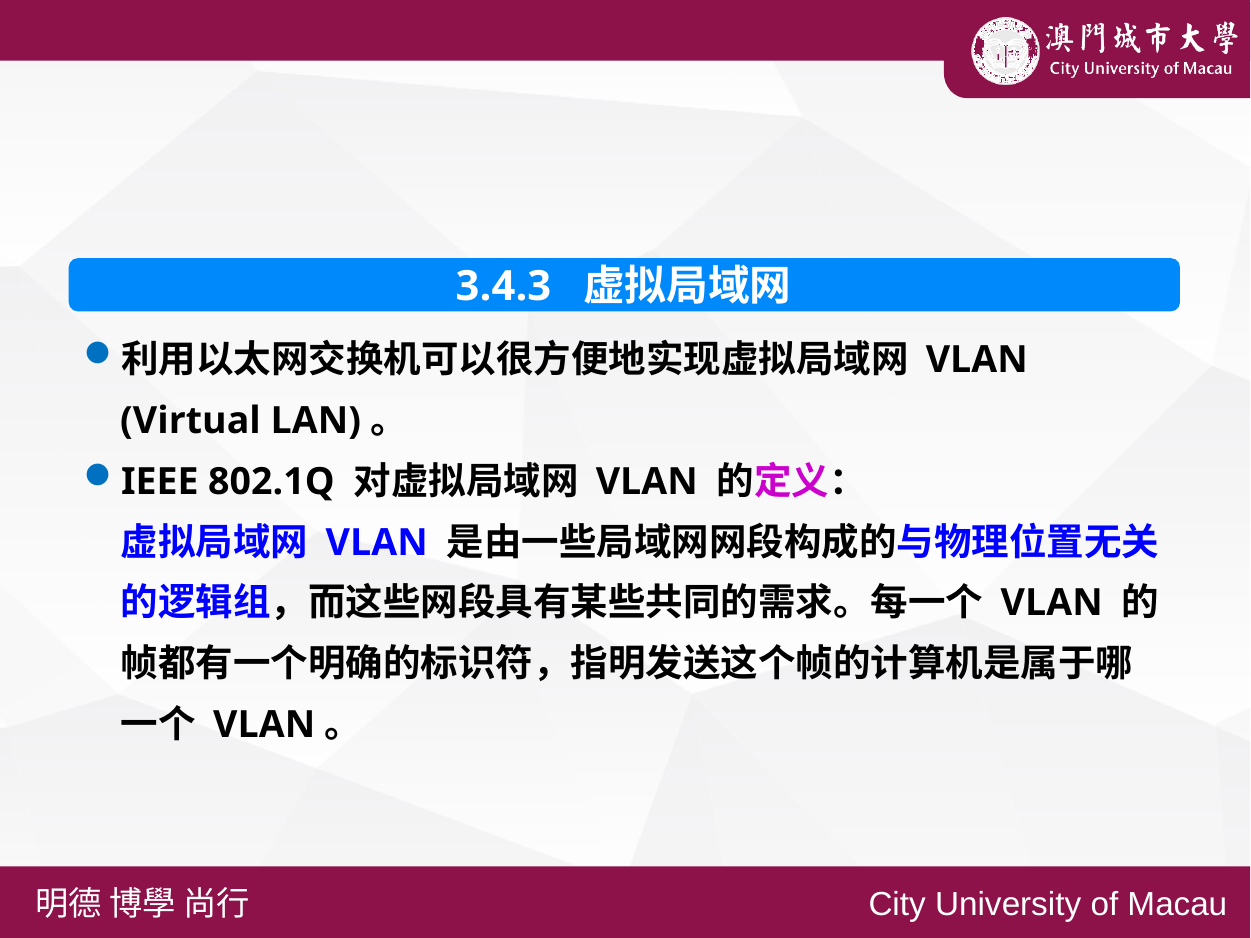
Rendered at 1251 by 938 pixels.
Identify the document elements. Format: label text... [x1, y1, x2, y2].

text_box 3.4.3 虚拟局域网 [440, 251, 807, 312]
picture [0, 61, 1251, 866]
text_box 利用以太网交换机可以很方便地实现虚拟局域网 VLAN (Virtual LAN)。 IEEE 802.1Q 对虚拟局域网 VLAN 的定义： 虚拟局域网 VLAN 是由一些局域网网段构成的与物理位置无关的逻辑组，而这些网段具有某些共同的需求。每一个 VLAN 的帧都有一个明确的标识符，指明发送这个帧的计算机是属于哪一个 VLAN。 [68, 312, 1180, 753]
text_box [807, 258, 1180, 312]
text_box [68, 258, 440, 312]
picture [1043, 21, 1238, 55]
picture [1048, 59, 1232, 80]
